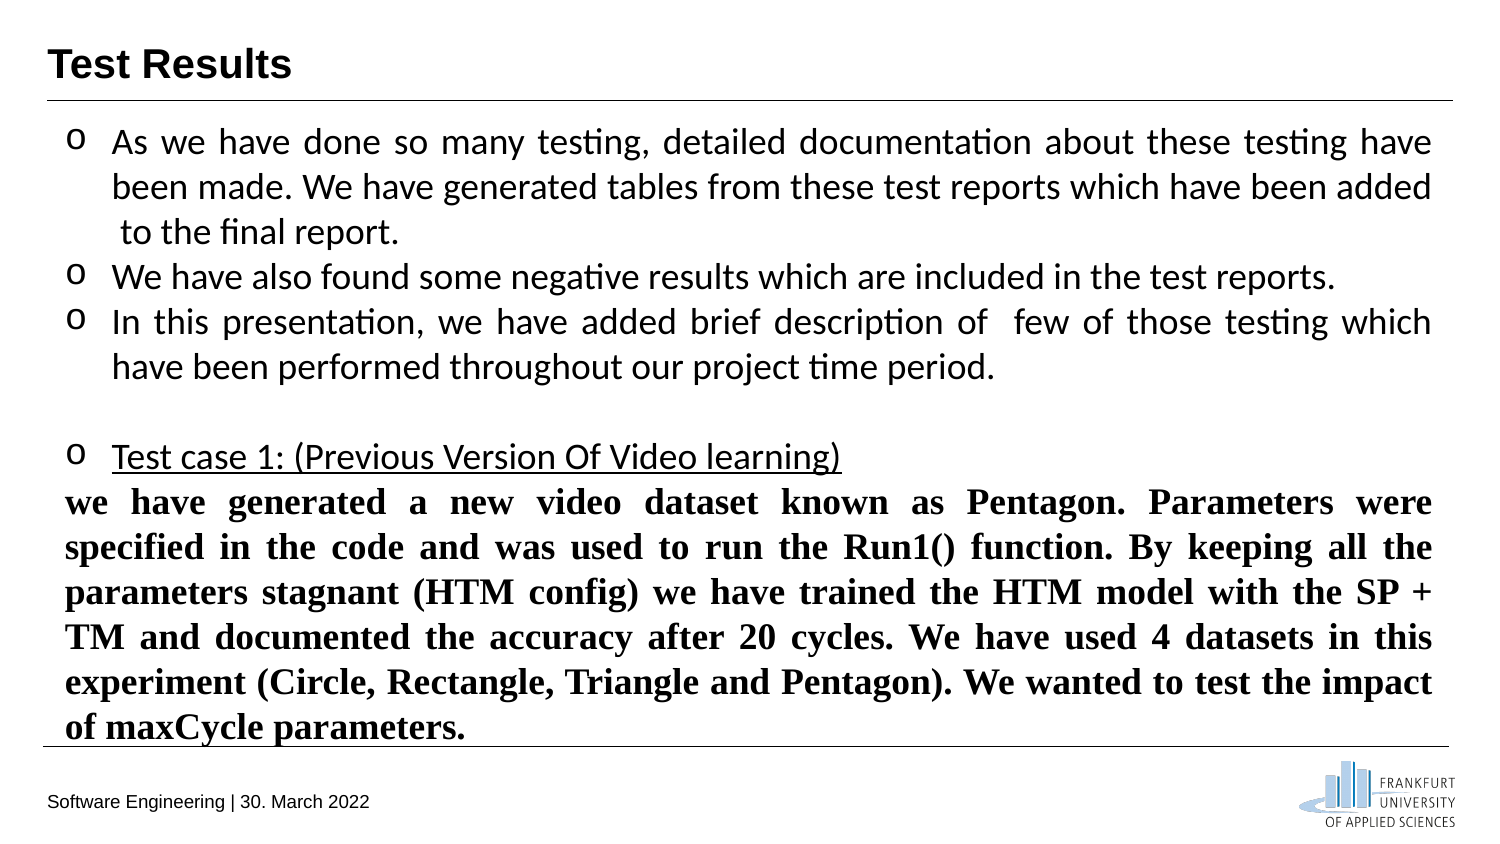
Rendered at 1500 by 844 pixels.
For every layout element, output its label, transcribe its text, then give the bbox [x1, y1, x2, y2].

text_box As we have done so many testing, detailed documentation about these testing have been made. We have generated tables from these test reports which have been added to the final report. We have also found some negative results which are included in the test reports. In this presentation, we have added brief description of few of those testing which have been performed throughout our project time period. Test case 1: (Previous Version Of Video learning) we have generated a new video dataset known as Pentagon. Parameters were specified in the code and was used to run the Run1() function. By keeping all the parameters stagnant (HTM config) we have trained the HTM model with the SP + TM and documented the accuracy after 20 cycles. We have used 4 datasets in this experiment (Circle, Rectangle, Triangle and Pentagon). We wanted to test the impact of maxCycle parameters. [50, 109, 1449, 844]
picture [1449, 761, 1455, 827]
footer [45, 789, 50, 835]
text_box Test Results [45, 34, 1200, 139]
